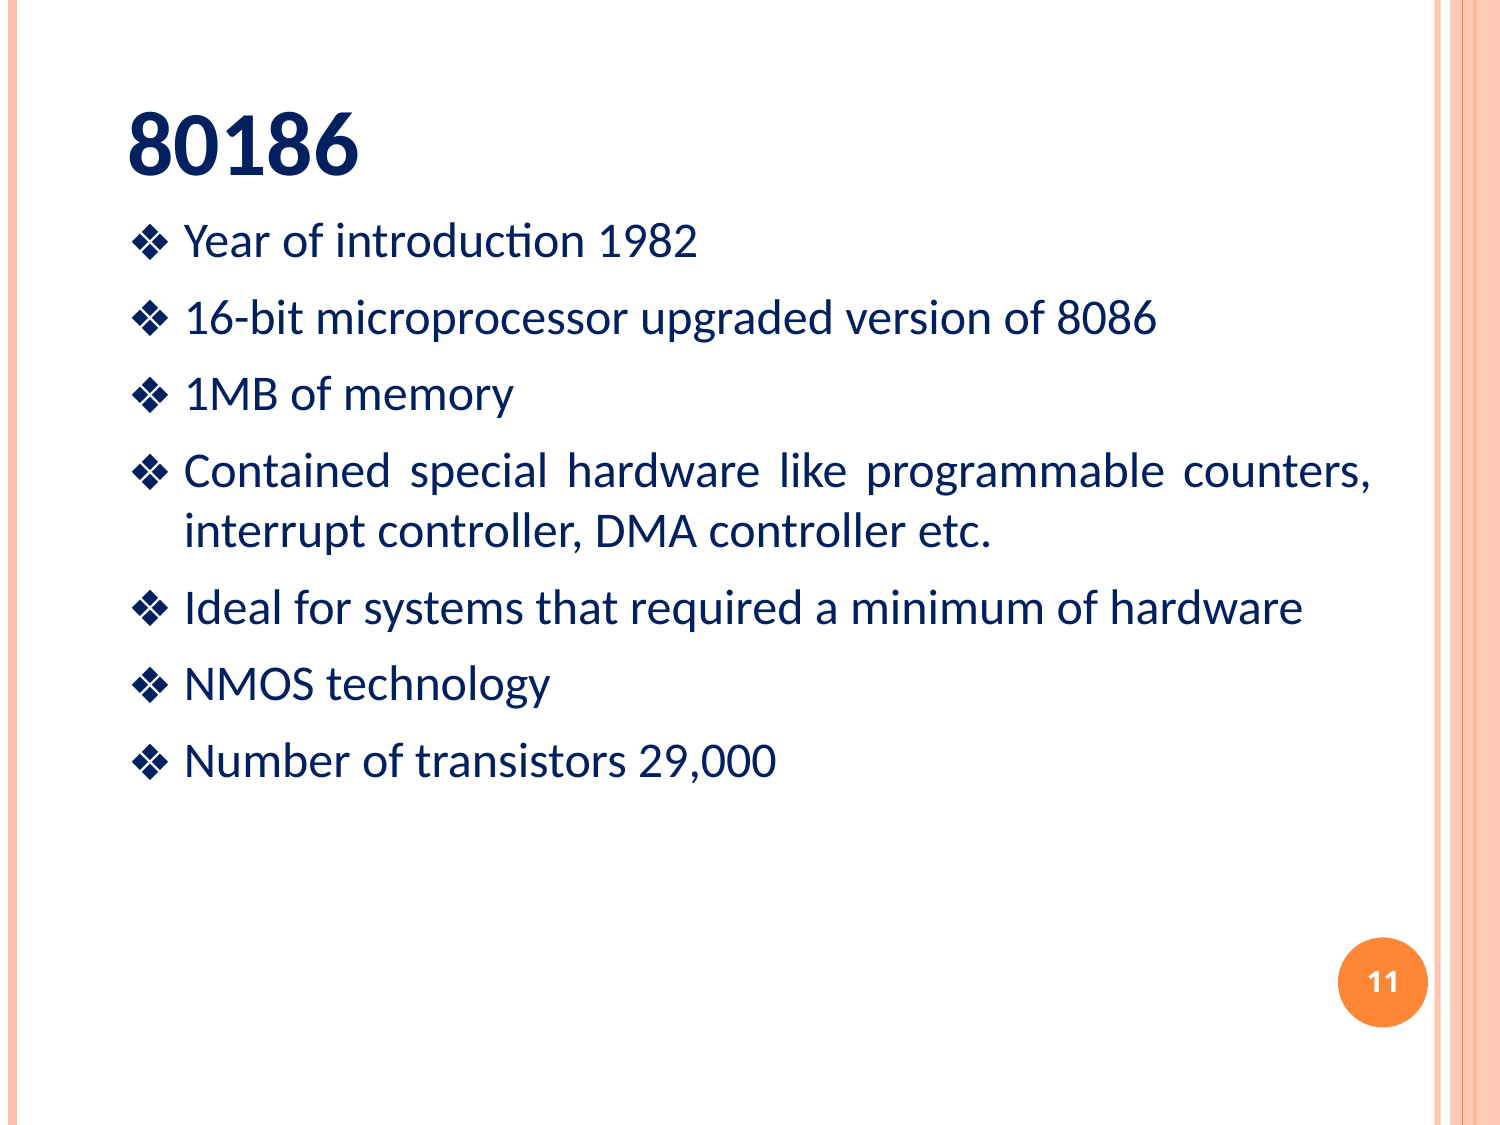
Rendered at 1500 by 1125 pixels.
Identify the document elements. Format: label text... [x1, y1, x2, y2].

slide_number ‹#› [1333, 940, 1434, 1027]
text_box 80186 [112, 76, 1388, 200]
text_box Year of introduction 1982 16-bit microprocessor upgraded version of 8086 1MB of memory Contained special hardware like programmable counters, interrupt controller, DMA controller etc. Ideal for systems that required a minimum of hardware NMOS technology Number of transistors 29,000 [112, 200, 1388, 838]
